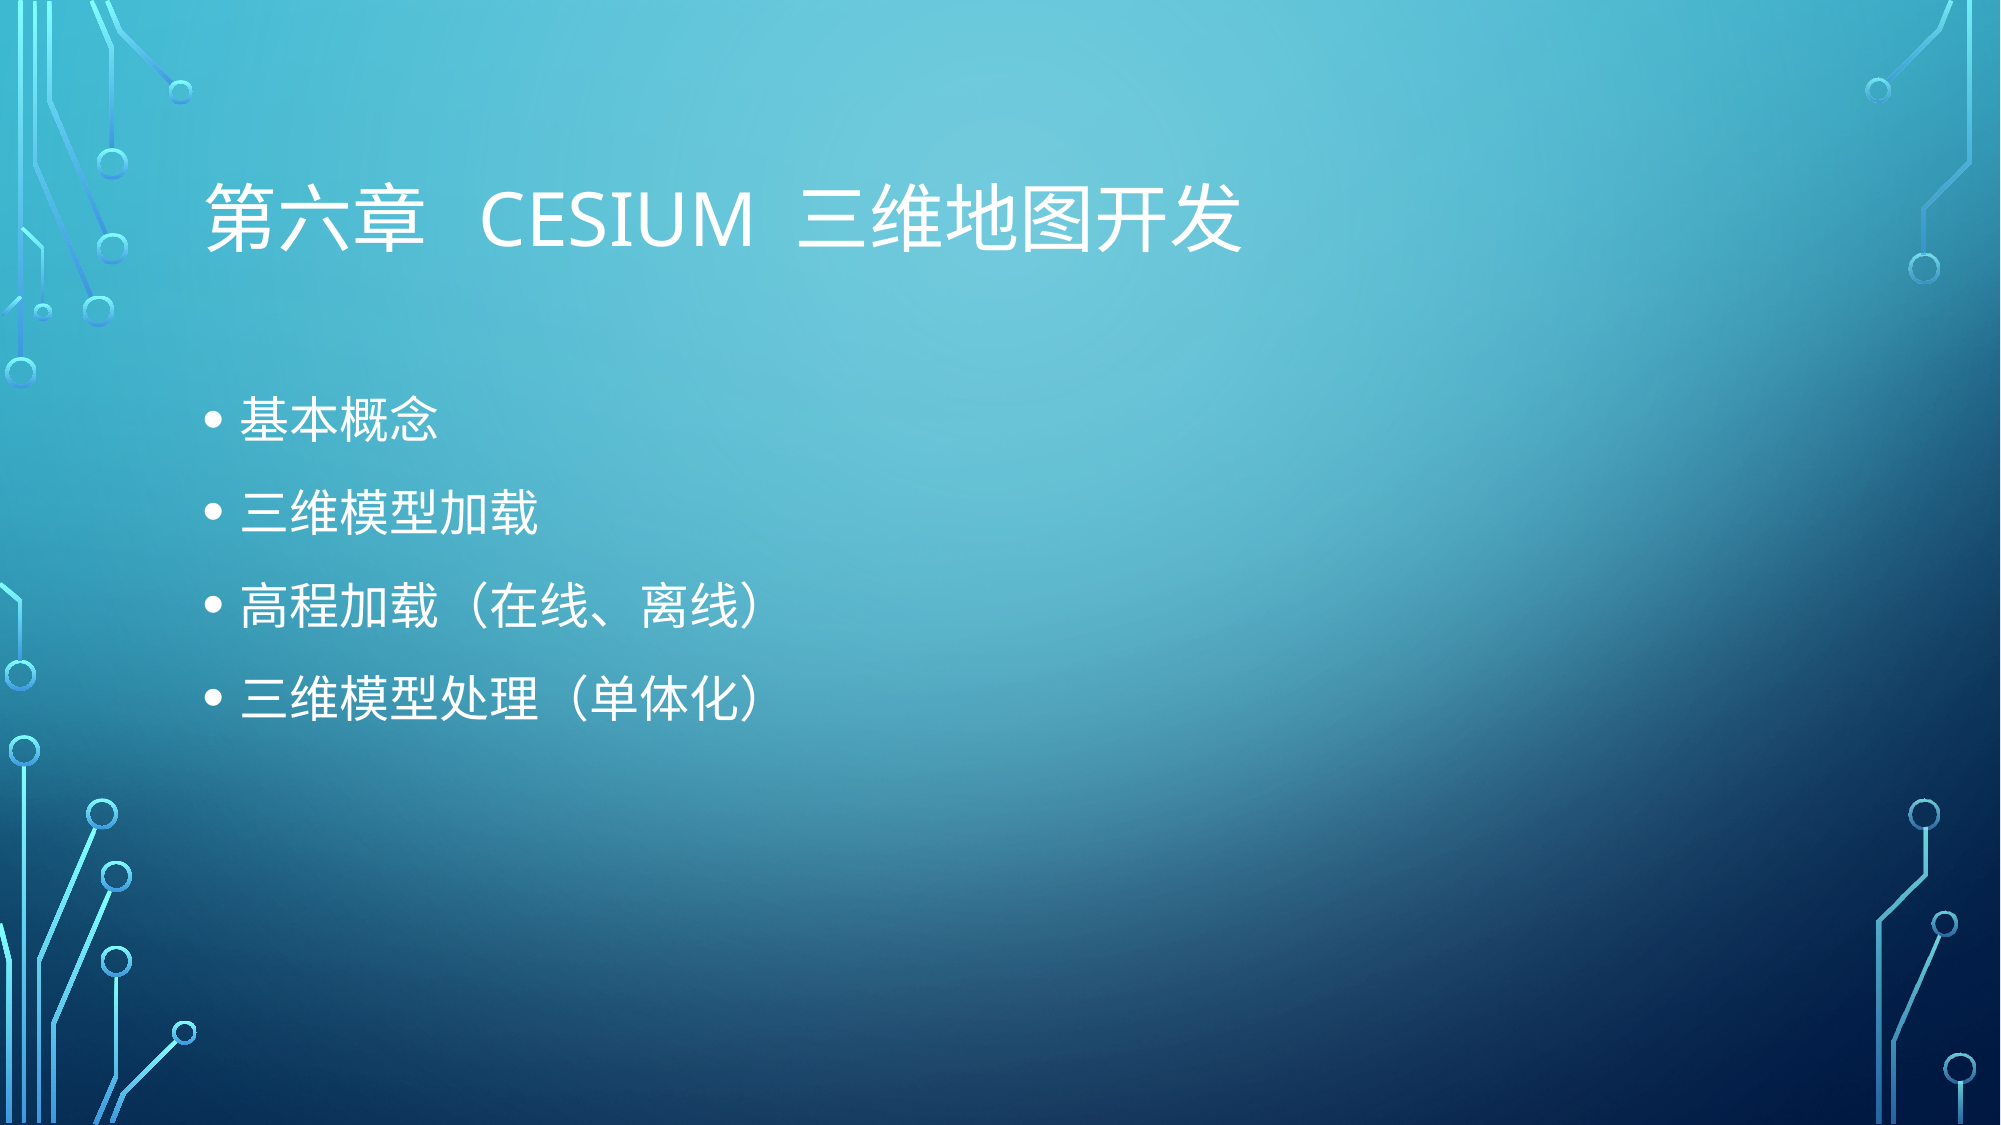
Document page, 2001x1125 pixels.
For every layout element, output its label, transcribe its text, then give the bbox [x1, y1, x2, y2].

list 基本概念 三维模型加载 高程加载（在线、离线） 三维模型处理（单体化） [187, 369, 1813, 950]
title 第六章 CESium 三维地图开发 [187, 101, 1813, 344]
